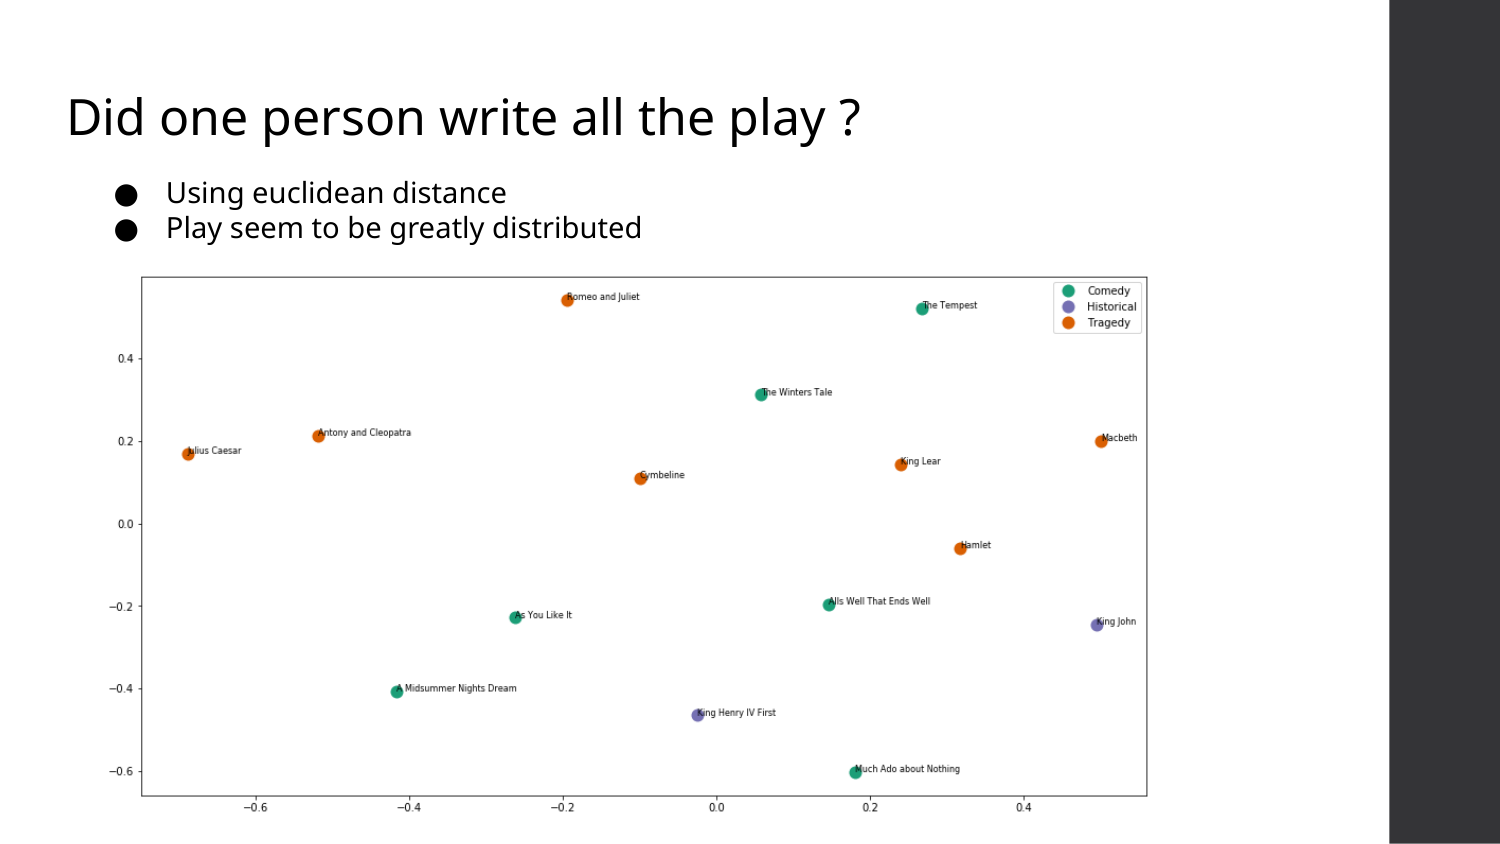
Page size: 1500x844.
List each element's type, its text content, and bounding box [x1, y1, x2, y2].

text_box Using euclidean distance Play seem to be greatly distributed [75, 159, 686, 254]
title Did one person write all the play ? [51, 77, 1449, 171]
picture [100, 265, 1157, 821]
